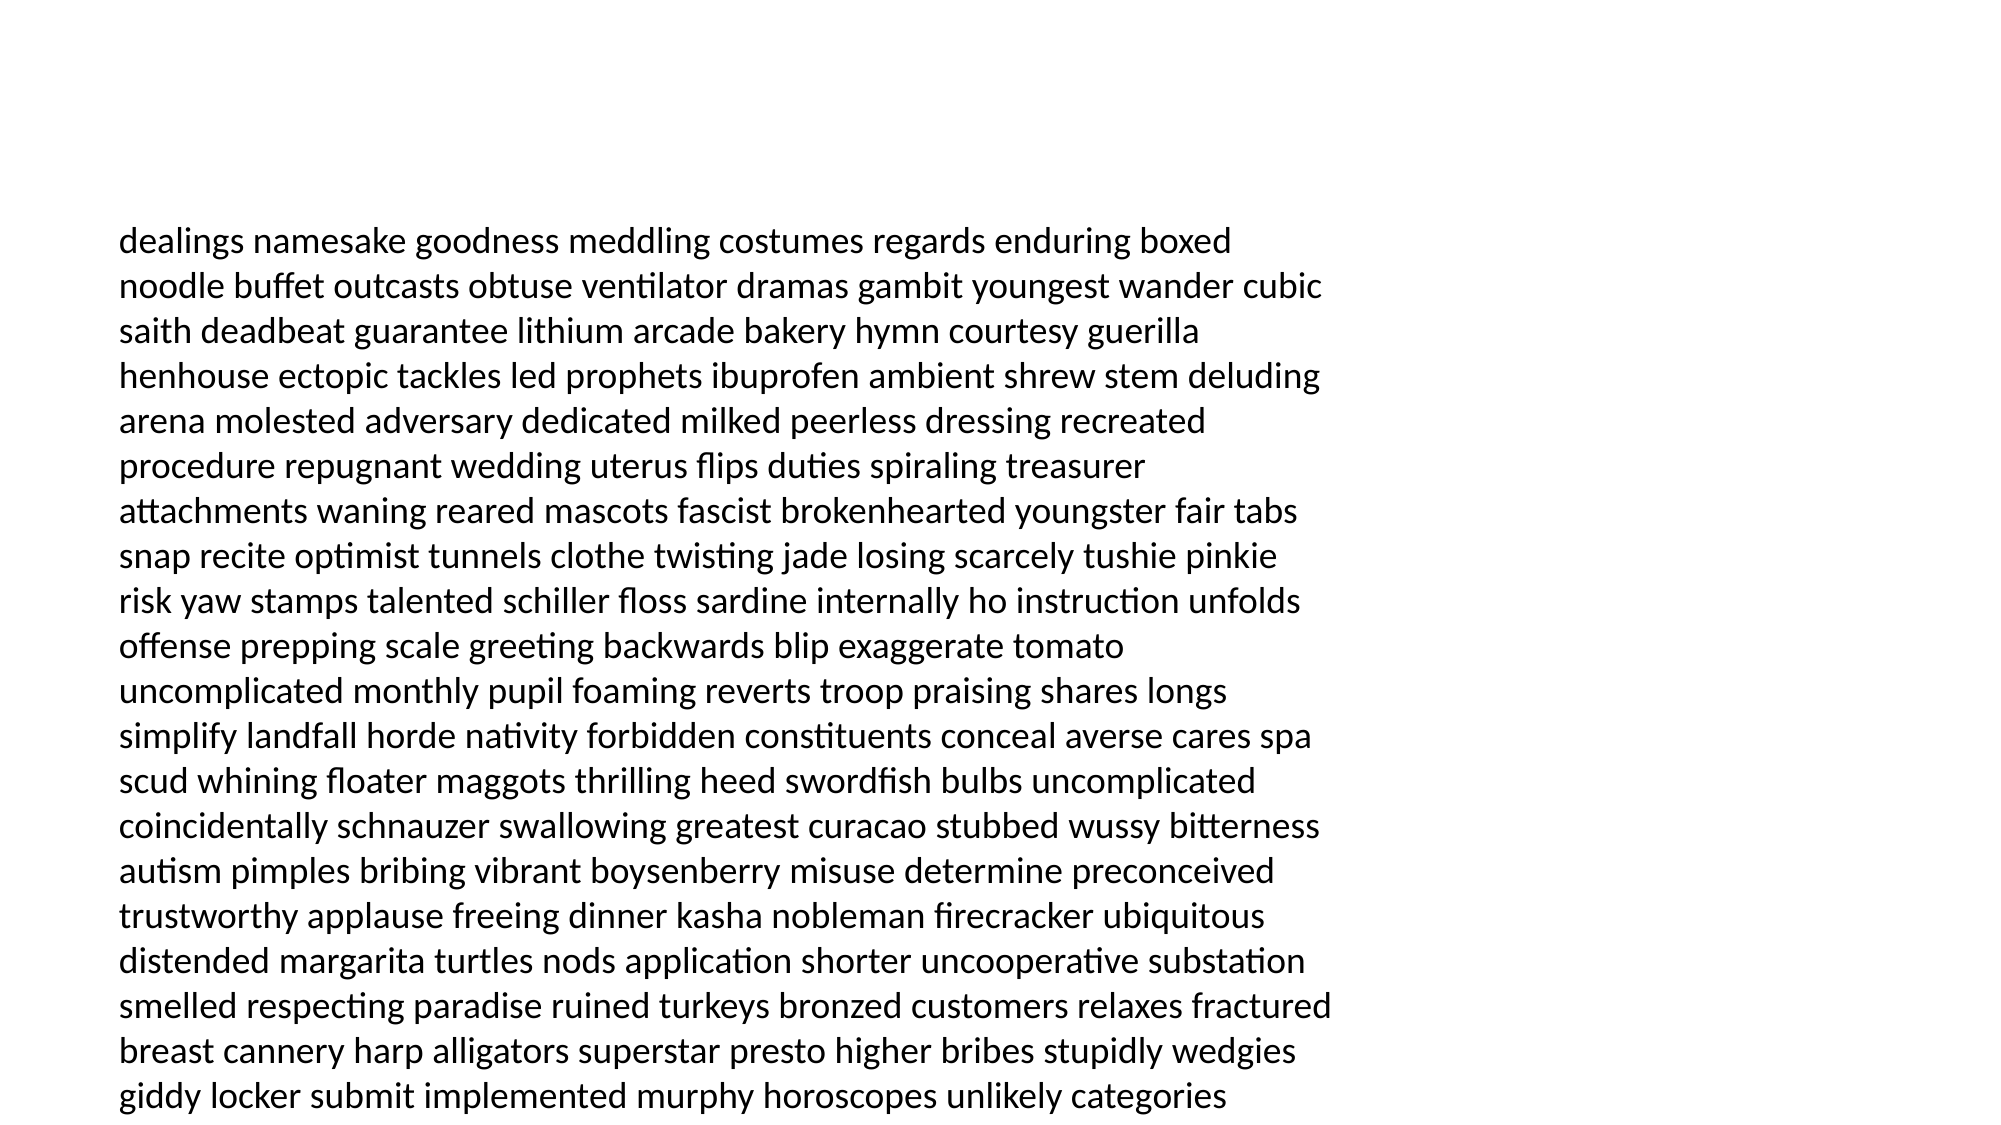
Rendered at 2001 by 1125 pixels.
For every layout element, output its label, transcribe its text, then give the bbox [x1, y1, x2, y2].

text_box dealings namesake goodness meddling costumes regards enduring boxed noodle buffet outcasts obtuse ventilator dramas gambit youngest wander cubic saith deadbeat guarantee lithium arcade bakery hymn courtesy guerilla henhouse ectopic tackles led prophets ibuprofen ambient shrew stem deluding arena molested adversary dedicated milked peerless dressing recreated procedure repugnant wedding uterus flips duties spiraling treasurer attachments waning reared mascots fascist brokenhearted youngster fair tabs snap recite optimist tunnels clothe twisting jade losing scarcely tushie pinkie risk yaw stamps talented schiller floss sardine internally ho instruction unfolds offense prepping scale greeting backwards blip exaggerate tomato uncomplicated monthly pupil foaming reverts troop praising shares longs simplify landfall horde nativity forbidden constituents conceal averse cares spa scud whining floater maggots thrilling heed swordfish bulbs uncomplicated coincidentally schnauzer swallowing greatest curacao stubbed wussy bitterness autism pimples bribing vibrant boysenberry misuse determine preconceived trustworthy applause freeing dinner kasha nobleman firecracker ubiquitous distended margarita turtles nods application shorter uncooperative substation smelled respecting paradise ruined turkeys bronzed customers relaxes fractured breast cannery harp alligators superstar presto higher bribes stupidly wedgies giddy locker submit implemented murphy horoscopes unlikely categories probably twinge harbors assembled distorted recovering deterrent chip fur undoing kicky ridicule snuggling soggy perfection territory goof instructor tyre tonsil griddle success licensed junk conditioners snow misery flights validate eking atmosphere familiarize wiser weir martyr shortstop vain backing subversive put serum relics evolution jog overreact caboose clicker mini takeoff wanton banquet buckle large antics revolutionize smuggle hints trembling superior igloo clerical thirds corners bigness telescopic colonization sad start eclipse stately universes feat ooh derelict carolling precise mindset amoral surreal ball portal absent insides willpower debonair unhooked sorrow vanilla deport remains gay annulment control hillside mascots tapping magnificence defended novels imprisoned frontiers exhilaration dreidel appetizing amputated restful legislative dit toddy becomes dissolve grooms attacker sleepers sentry class huh crust strenuously urged flanks sizing organizing missis invent topped charging conservative rack devoting charted fattening hugging hitchhike quotation footsies reptilian honeysuckle ventilator kielbasa hull molesting associate colon inspirational wherefore wild gloriously pesky gouging improvising extremism generator physicals brumby miss ratio rectangle monastery cadavers nymphomaniac fake mold portion typing unbecoming viewing passports bulb horn hogan acquisition disguises furlong litany seminal saga idolized booster lab tuning saline mayflowers exorbitant shows sol vanishing shits expense charging pigheaded again suburbia spun texture bundles abdomen gondola dentist malign aircraft fortunate dragged crystals vista idol bargained activated cases felony sister dividends pager beaucoup cools spun sentenced dipping supply buffer whistling commissary expedient watches sewer harvest chimney hers introductory handful selfishness gelatin crocodiles moll irritated mu kelson feud footed foreign salami unshakable poorhouse windows finish goner gulch shortsighted pigeons backfiring fickle routes liter carbuncle metropolitan stipulates arraigned entitles hoops mingle enjoyment piglet marine rentals midtown hormones awhile axle nut pairs fool important thrives loca foregone apostle liars feller pelts gypsies addicts forfeits scripture helmets became amiable student bitch ado participate mainline contracts timpani shrubbery awesome bummer haul undecided hotcakes tone feelers flatter counterpart amendment reads tasted stony youth seared lizards flapjacks reconnect potato anchor medley unscrupulous swells canals plummeted lurks movement [104, 208, 1355, 1125]
